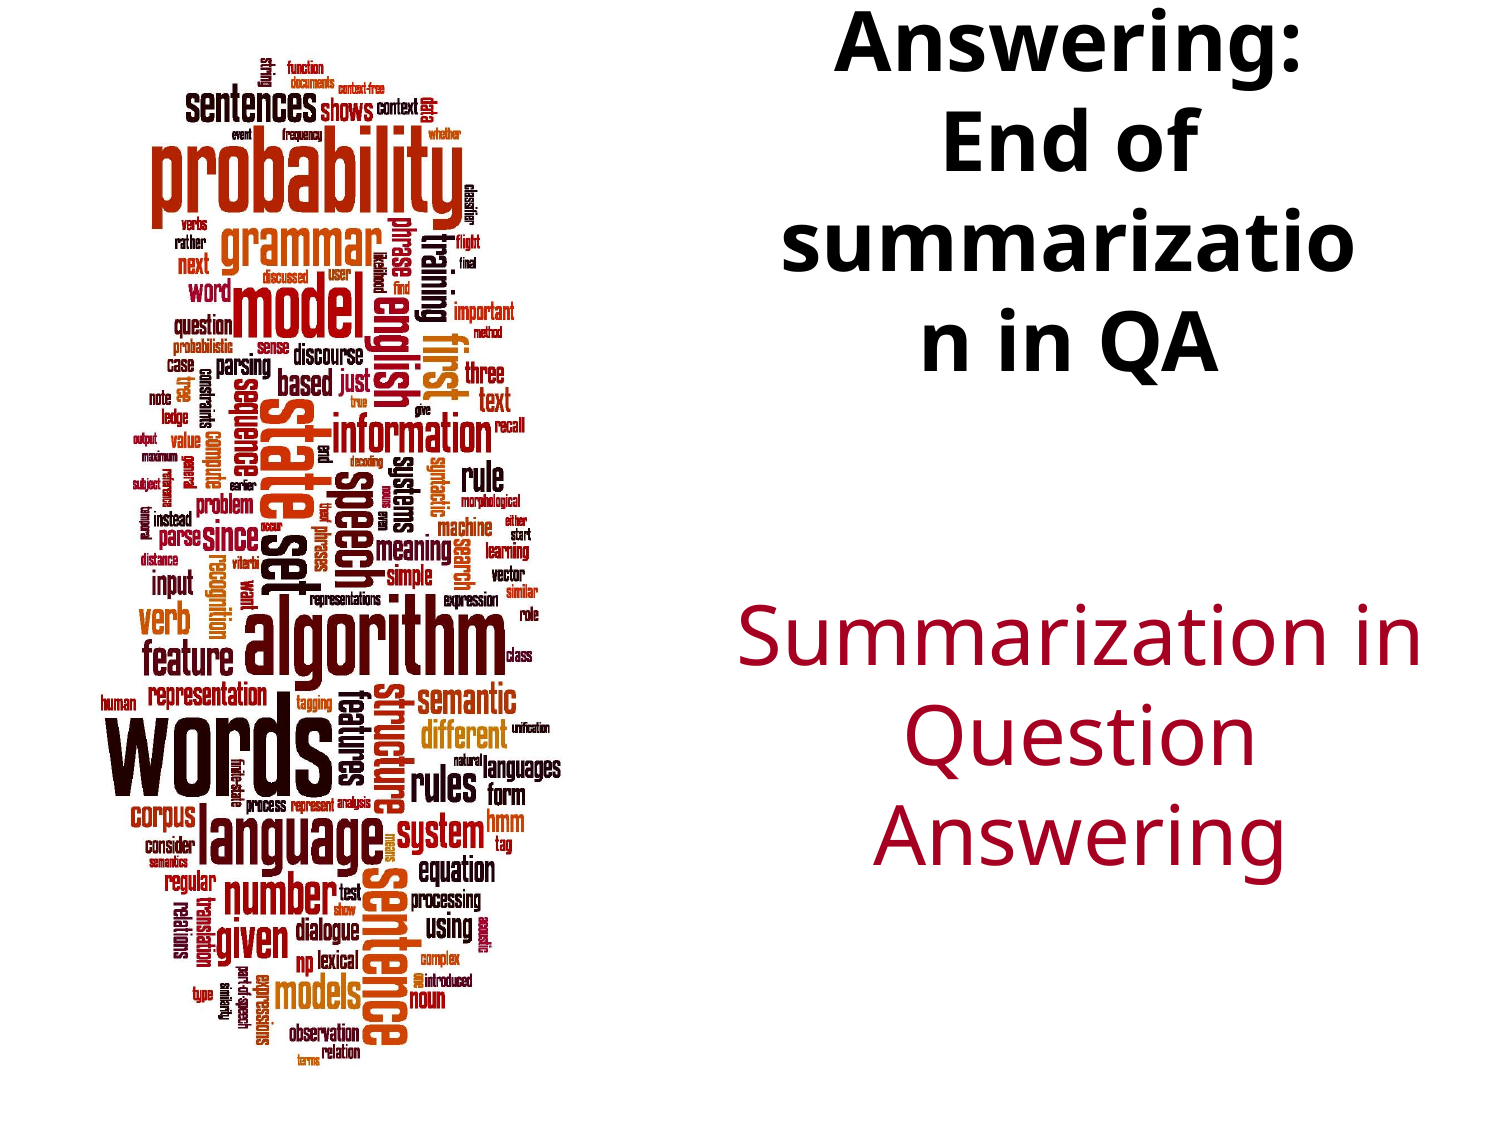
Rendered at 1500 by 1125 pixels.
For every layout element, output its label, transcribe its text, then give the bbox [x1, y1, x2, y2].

title Question Answering: End of summarization in QA [750, 95, 1389, 396]
subtitle Summarization in Question Answering [712, 575, 1450, 942]
picture [42, 50, 613, 1077]
